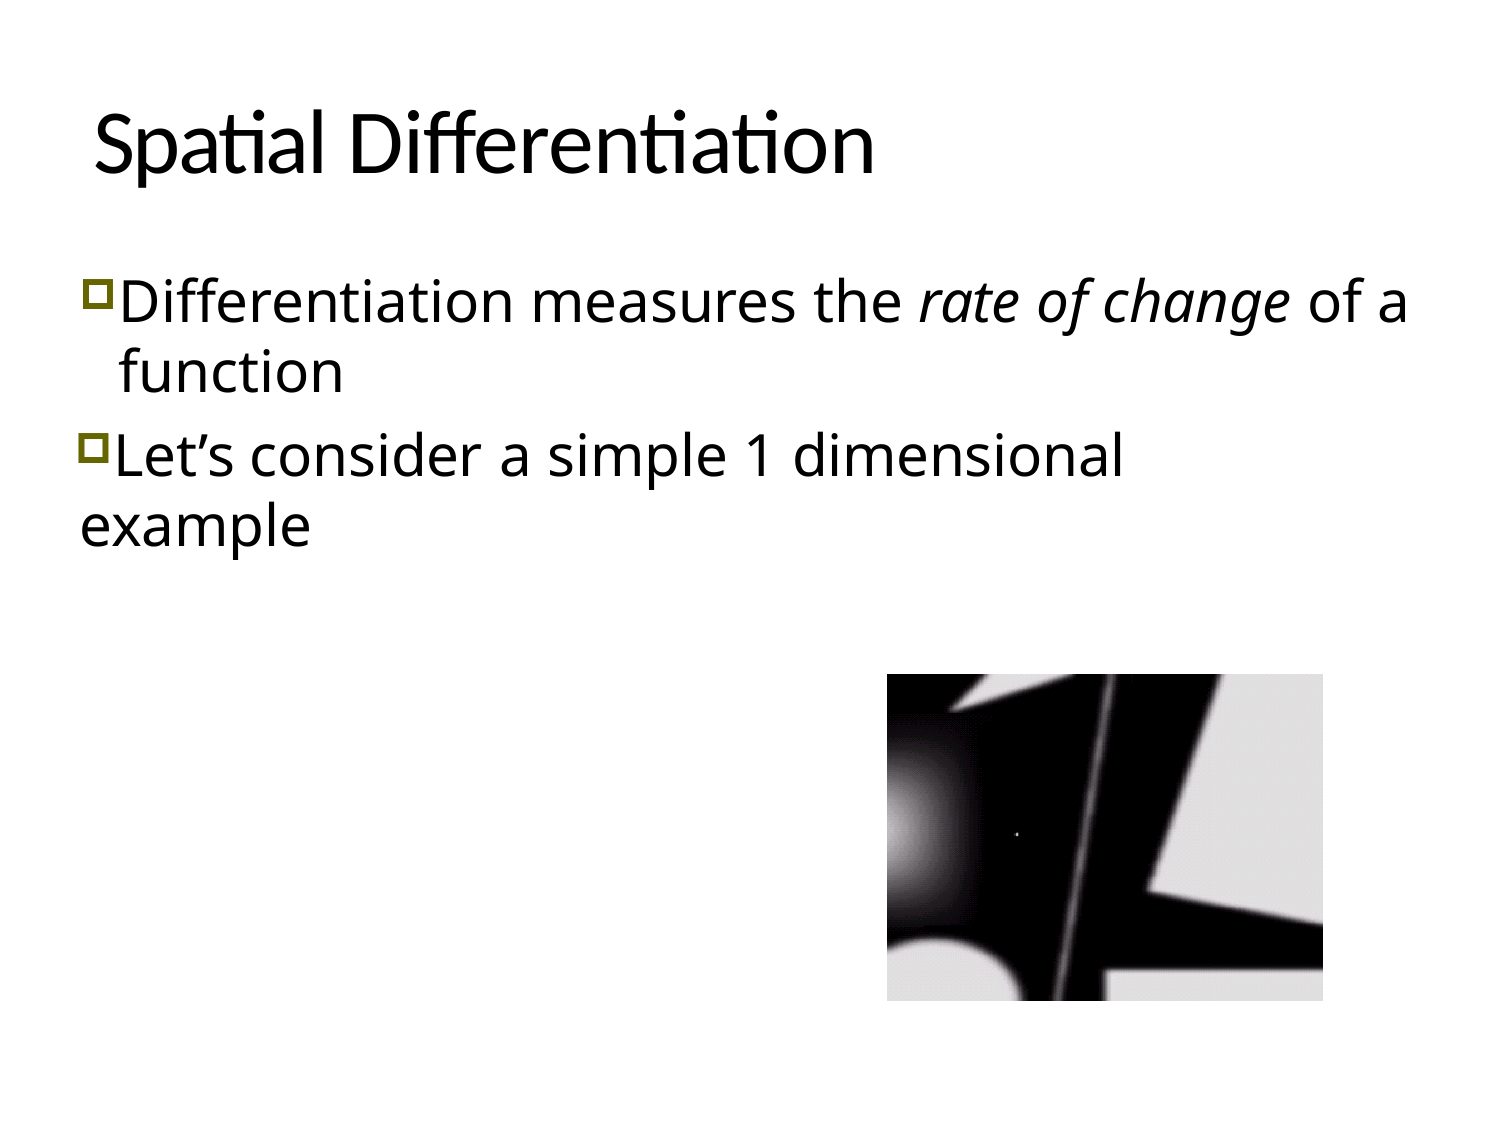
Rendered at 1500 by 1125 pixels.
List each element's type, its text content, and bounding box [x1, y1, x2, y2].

picture [887, 674, 1323, 1002]
title Spatial Differentiation [88, 40, 882, 231]
list Differentiation measures the rate of change of a function Let’s consider a simple 1 dimensional example [75, 262, 1425, 903]
